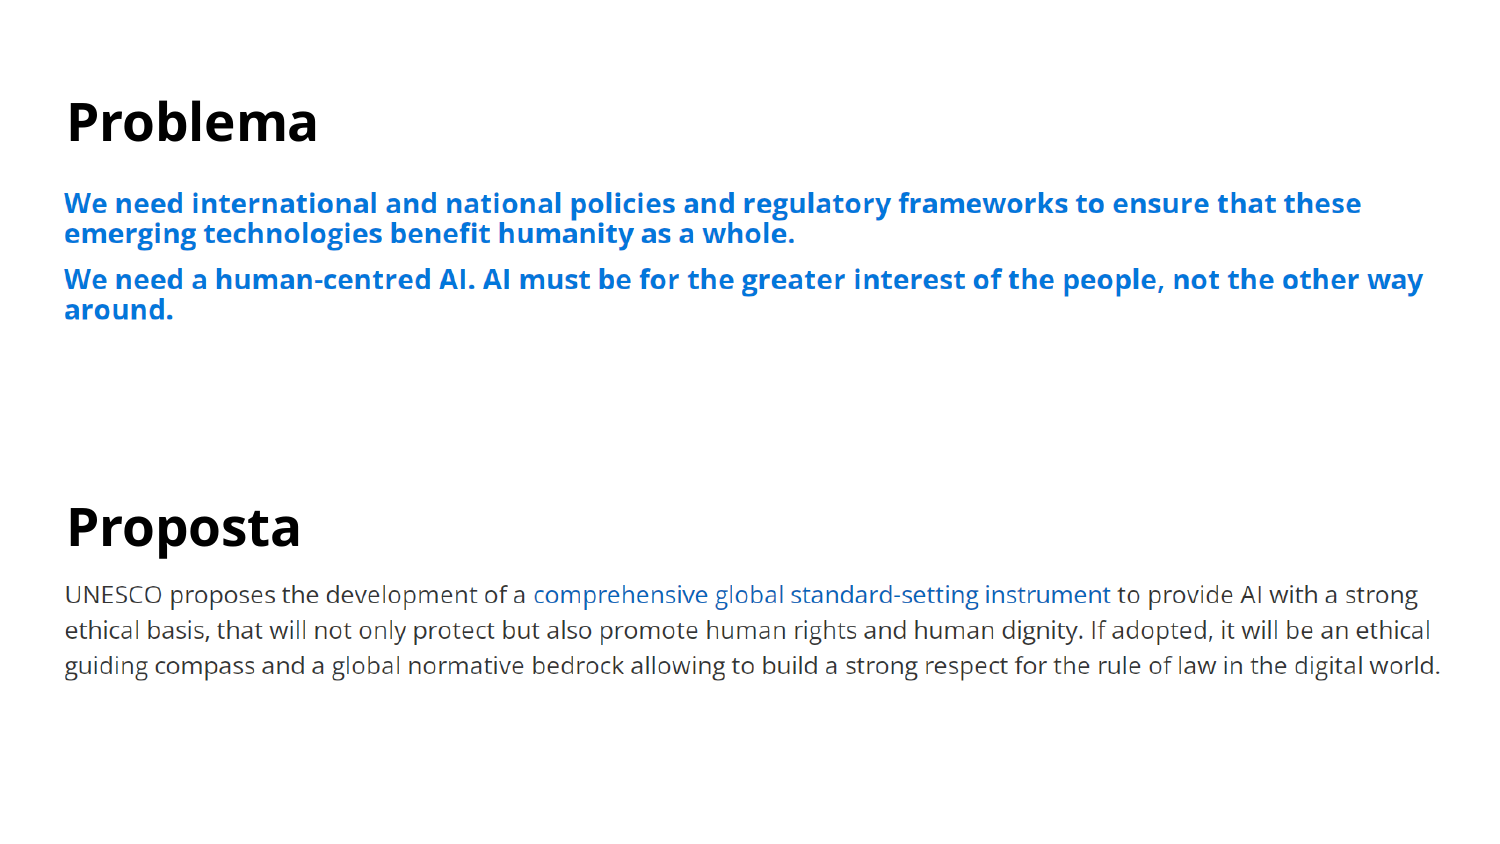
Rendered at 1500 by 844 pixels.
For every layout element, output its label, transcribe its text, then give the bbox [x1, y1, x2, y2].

title Problema [51, 72, 1449, 167]
picture [50, 572, 1450, 689]
title Proposta [51, 478, 1449, 572]
picture [50, 182, 1450, 343]
